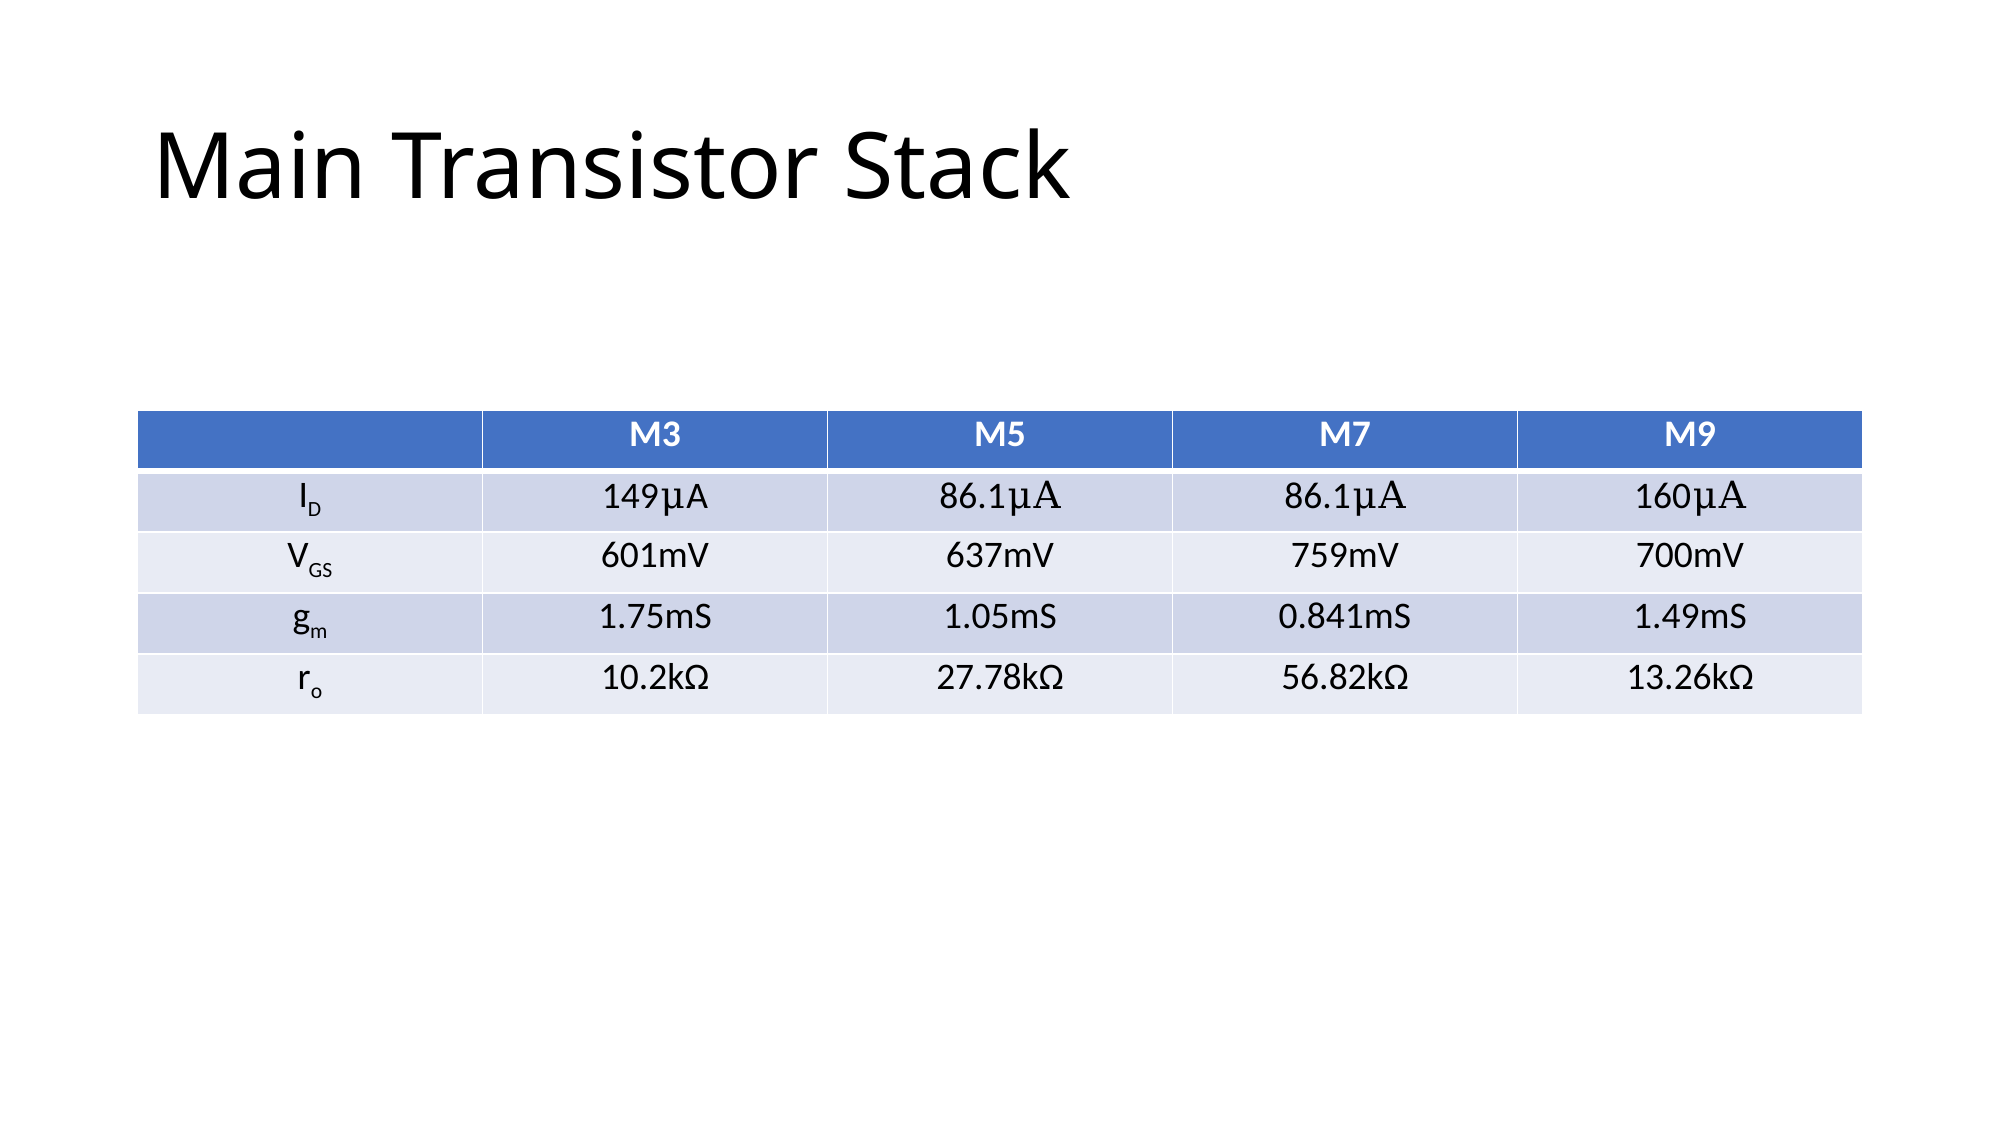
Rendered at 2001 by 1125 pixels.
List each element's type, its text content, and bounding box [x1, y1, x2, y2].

table_cell 1.75mS [483, 594, 827, 653]
table_cell 13.26kΩ [1518, 655, 1862, 714]
title Main Transistor Stack [137, 59, 1863, 278]
table_cell VGS [138, 533, 482, 592]
table_cell 1.05mS [828, 594, 1172, 653]
table_cell 637mV [828, 533, 1172, 592]
table_cell 86.1μA [828, 474, 1172, 531]
table_cell ro [138, 655, 482, 714]
table_cell 759mV [1173, 533, 1517, 592]
table_cell 160μA [1518, 474, 1862, 531]
table_cell ID [138, 474, 482, 531]
table_header M5 [828, 411, 1172, 468]
table_header M7 [1173, 411, 1517, 468]
table_cell 700mV [1518, 533, 1862, 592]
table_cell gm [138, 594, 482, 653]
table_cell 149μA [483, 474, 827, 531]
table_cell 601mV [483, 533, 827, 592]
table_cell 10.2kΩ [483, 655, 827, 714]
table_header M3 [483, 411, 827, 468]
table_cell 27.78kΩ [828, 655, 1172, 714]
table_header M9 [1518, 411, 1862, 468]
table_cell 0.841mS [1173, 594, 1517, 653]
table_header [138, 411, 482, 468]
table_cell 86.1μA [1173, 474, 1517, 531]
table_cell 56.82kΩ [1173, 655, 1517, 714]
table_cell 1.49mS [1518, 594, 1862, 653]
